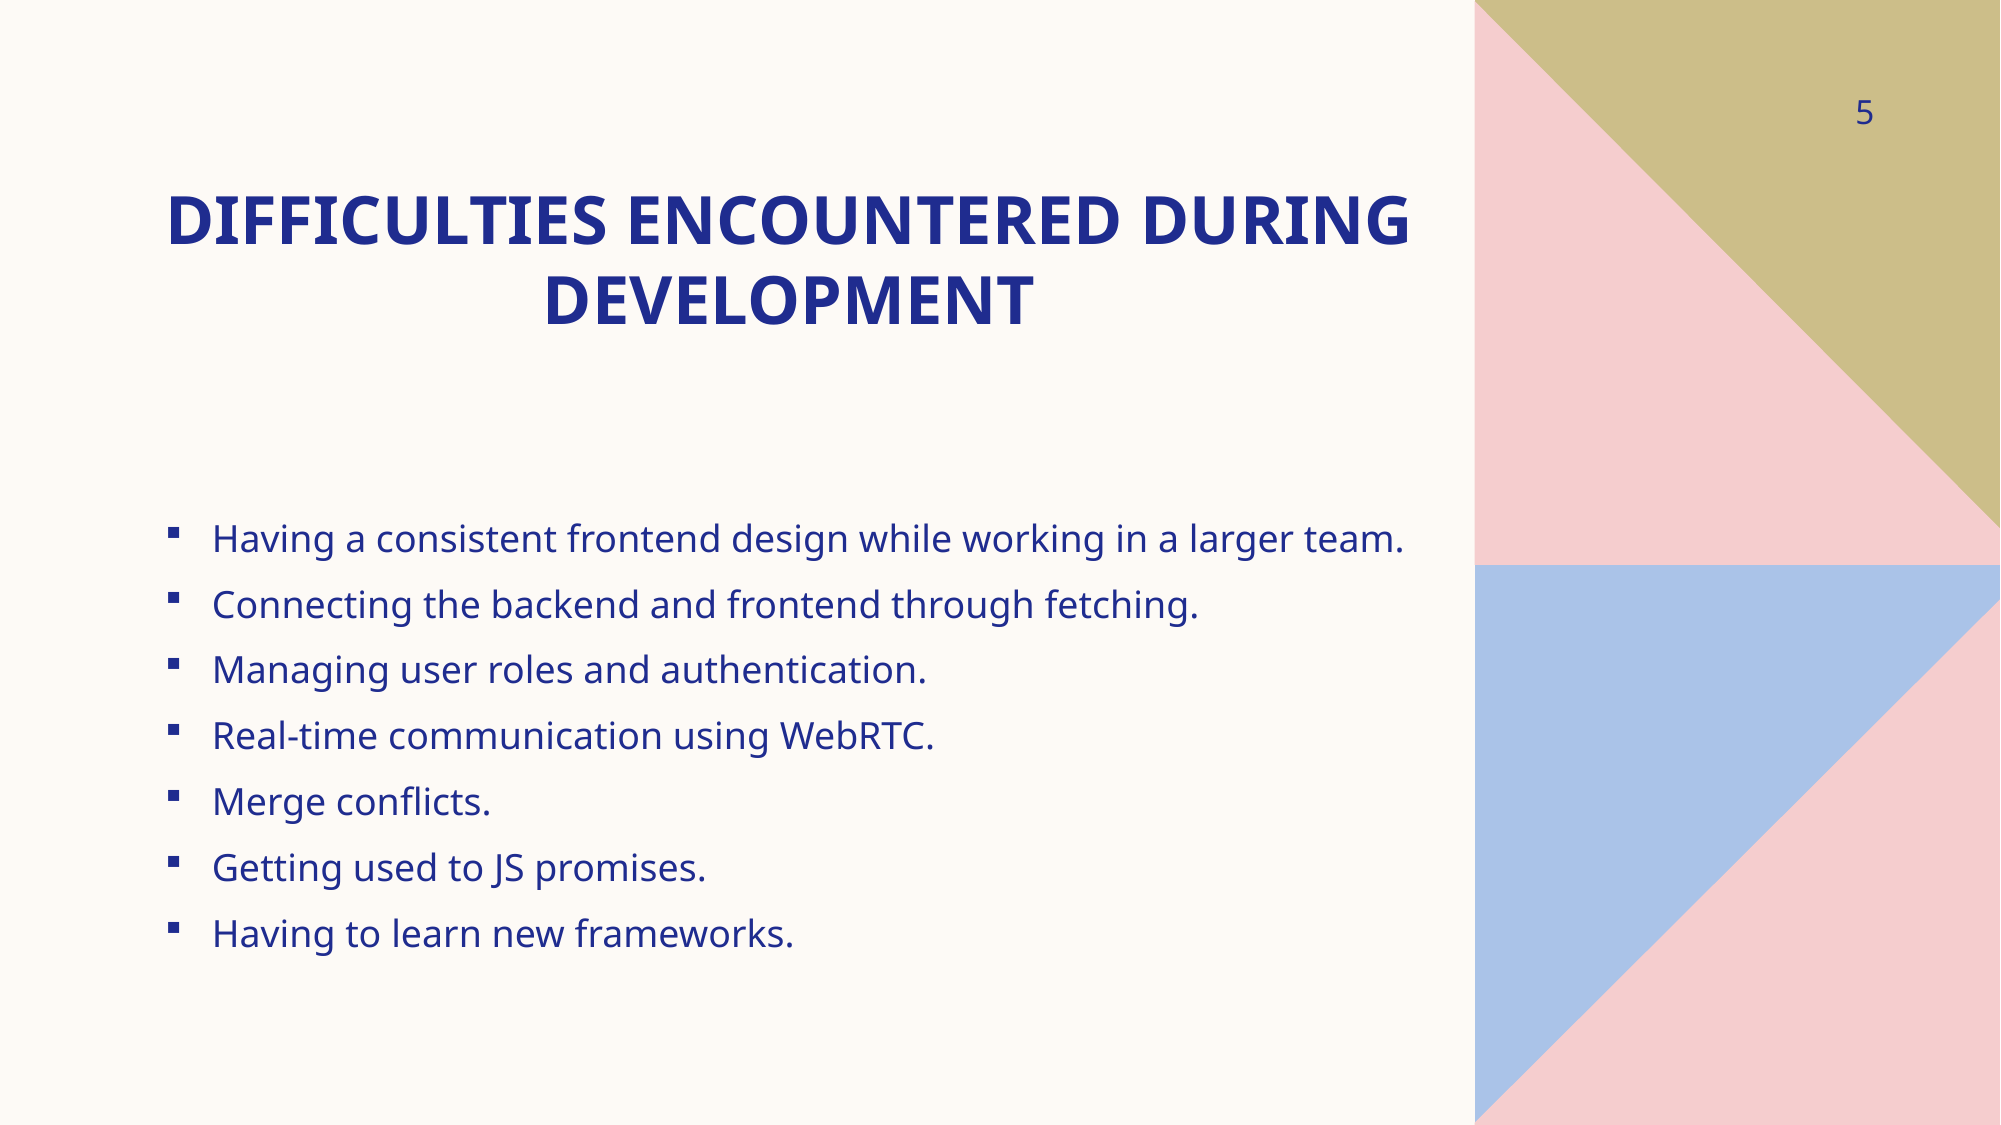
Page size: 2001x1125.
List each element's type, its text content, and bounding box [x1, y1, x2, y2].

slide_number 5 [1712, 75, 1875, 153]
title Difficulties encountered during development [150, 136, 1429, 338]
list Having a consistent frontend design while working in a larger team. Connecting the backend and frontend through fetching. Managing user roles and authentication. Real-time communication using WebRTC. Merge conflicts. Getting used to JS promises. Having to learn new frameworks. [150, 514, 1429, 1125]
